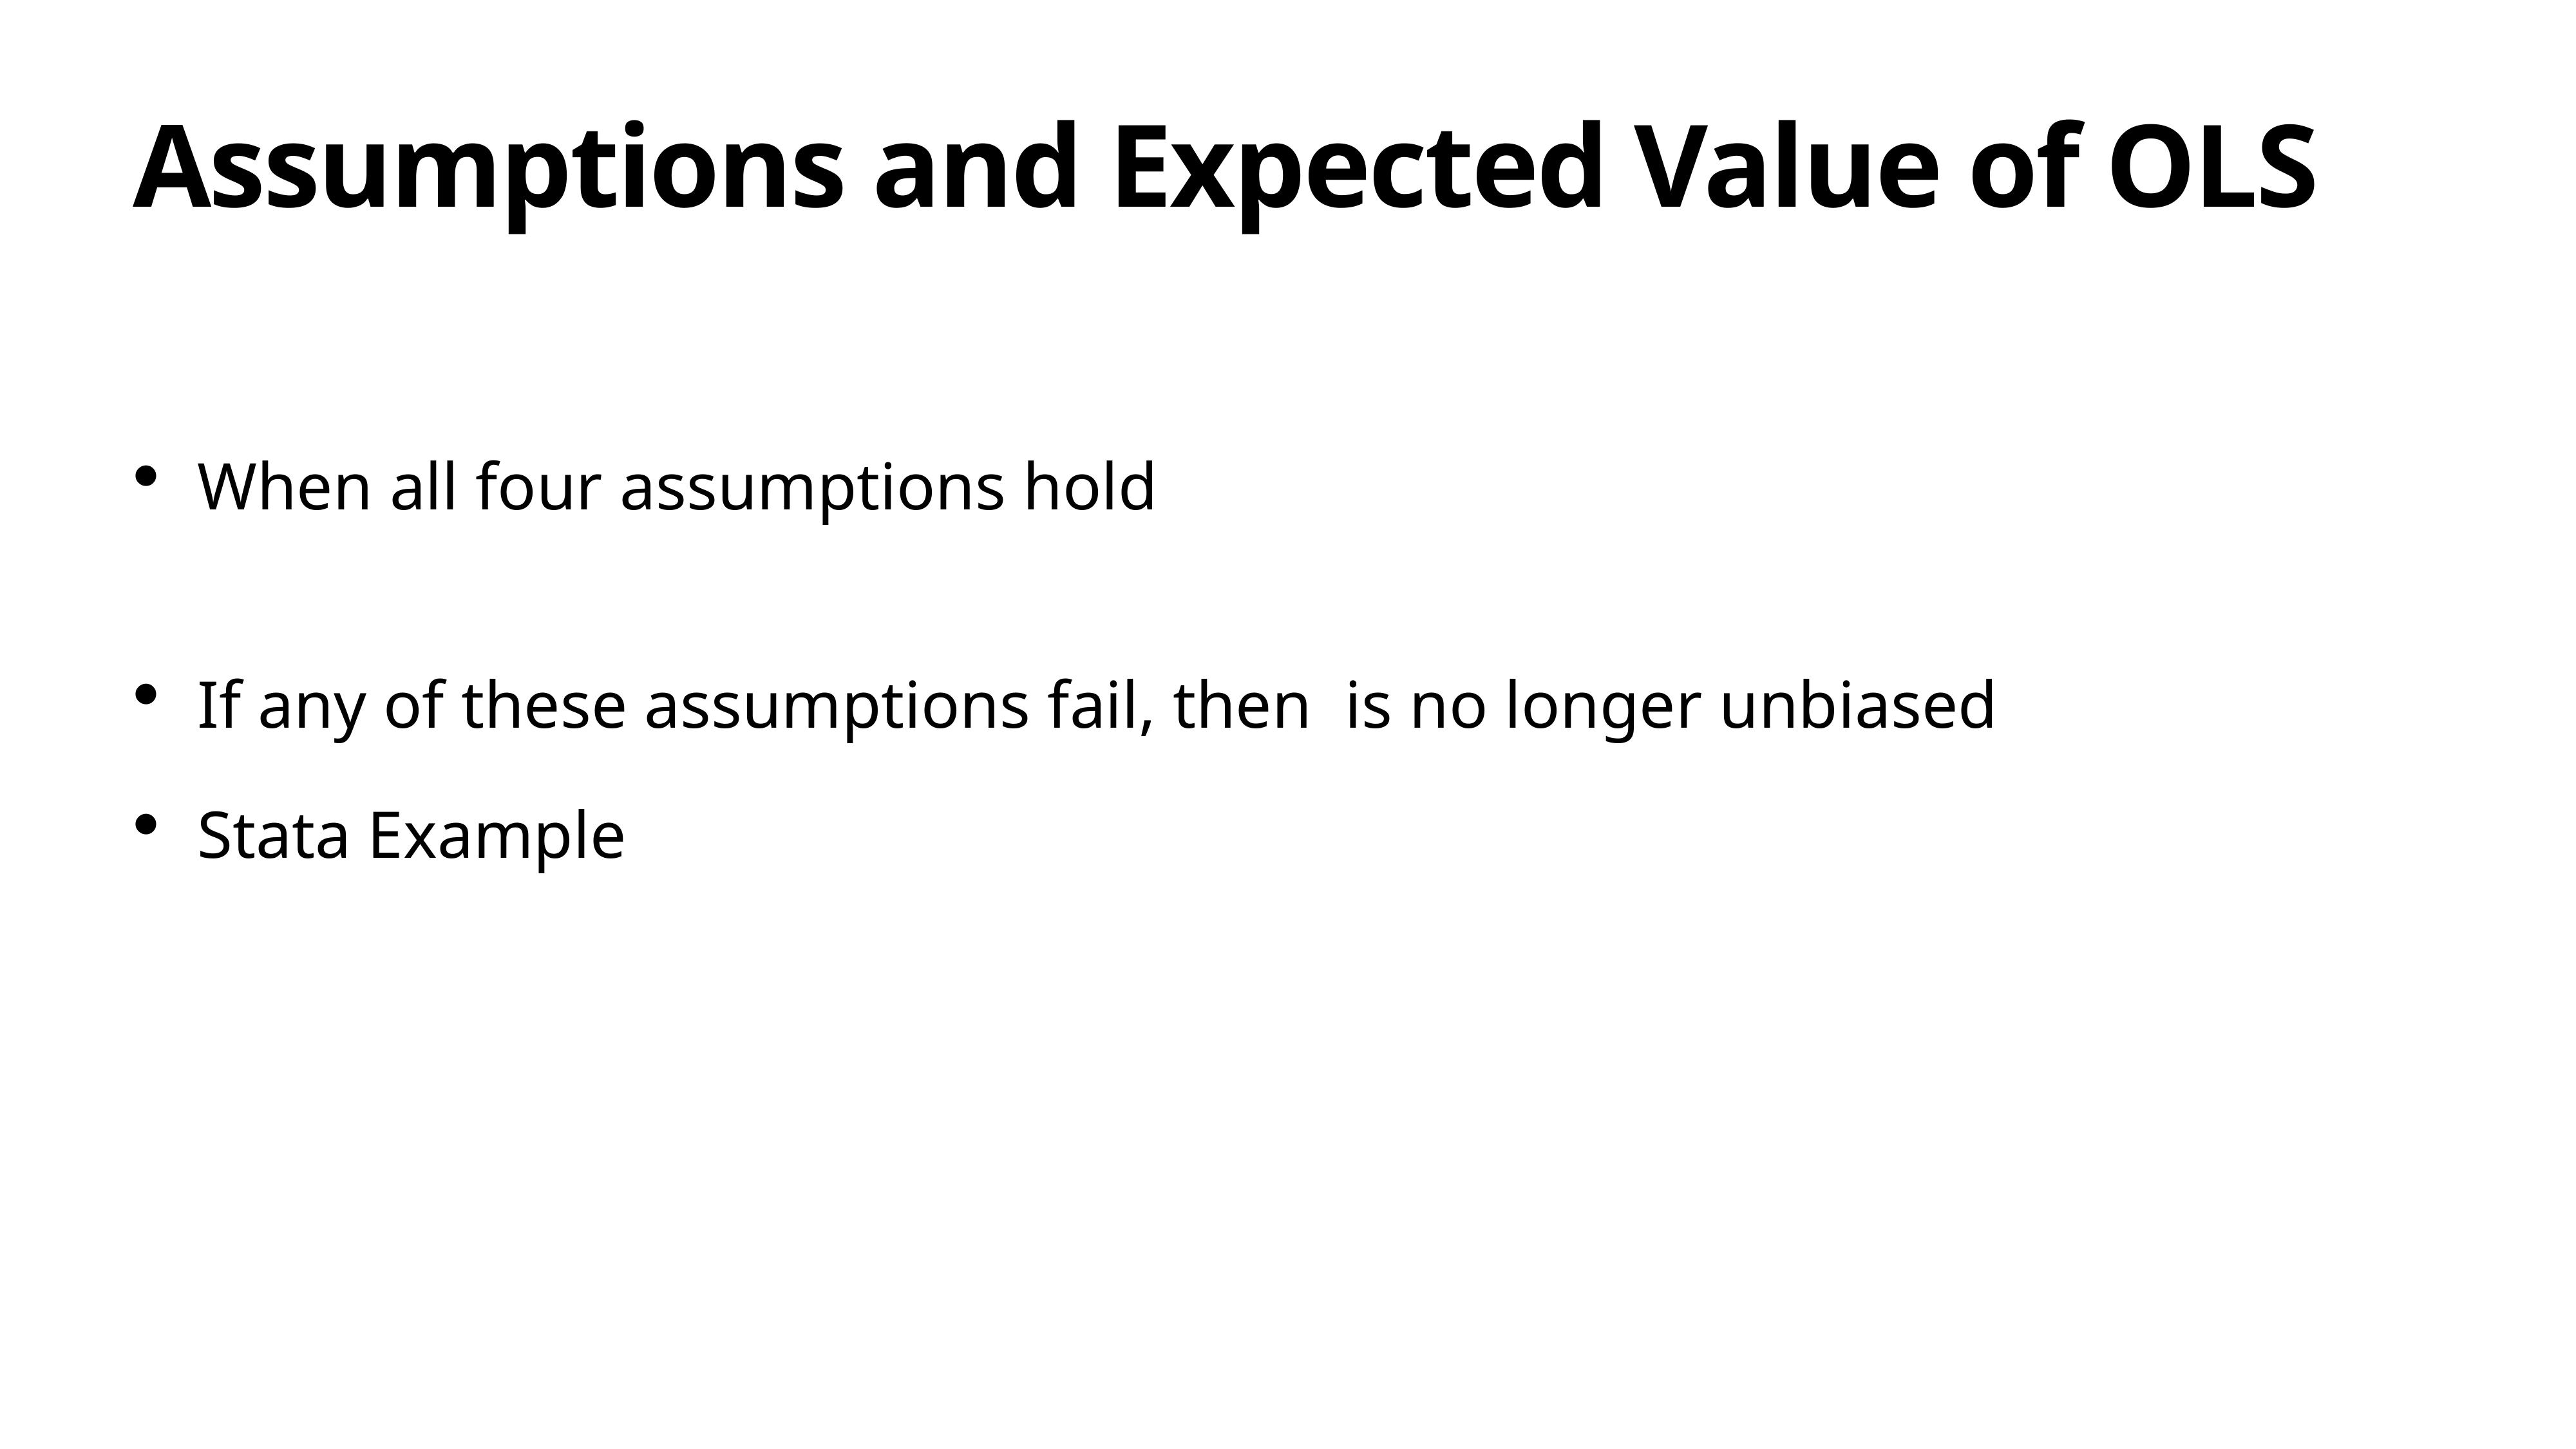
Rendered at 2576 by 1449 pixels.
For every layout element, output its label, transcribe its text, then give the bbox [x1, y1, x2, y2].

title Assumptions and Expected Value of OLS [127, 113, 2449, 266]
list When all four assumptions hold If any of these assumptions fail, then is no longer unbiased Stata Example [127, 448, 2449, 1321]
